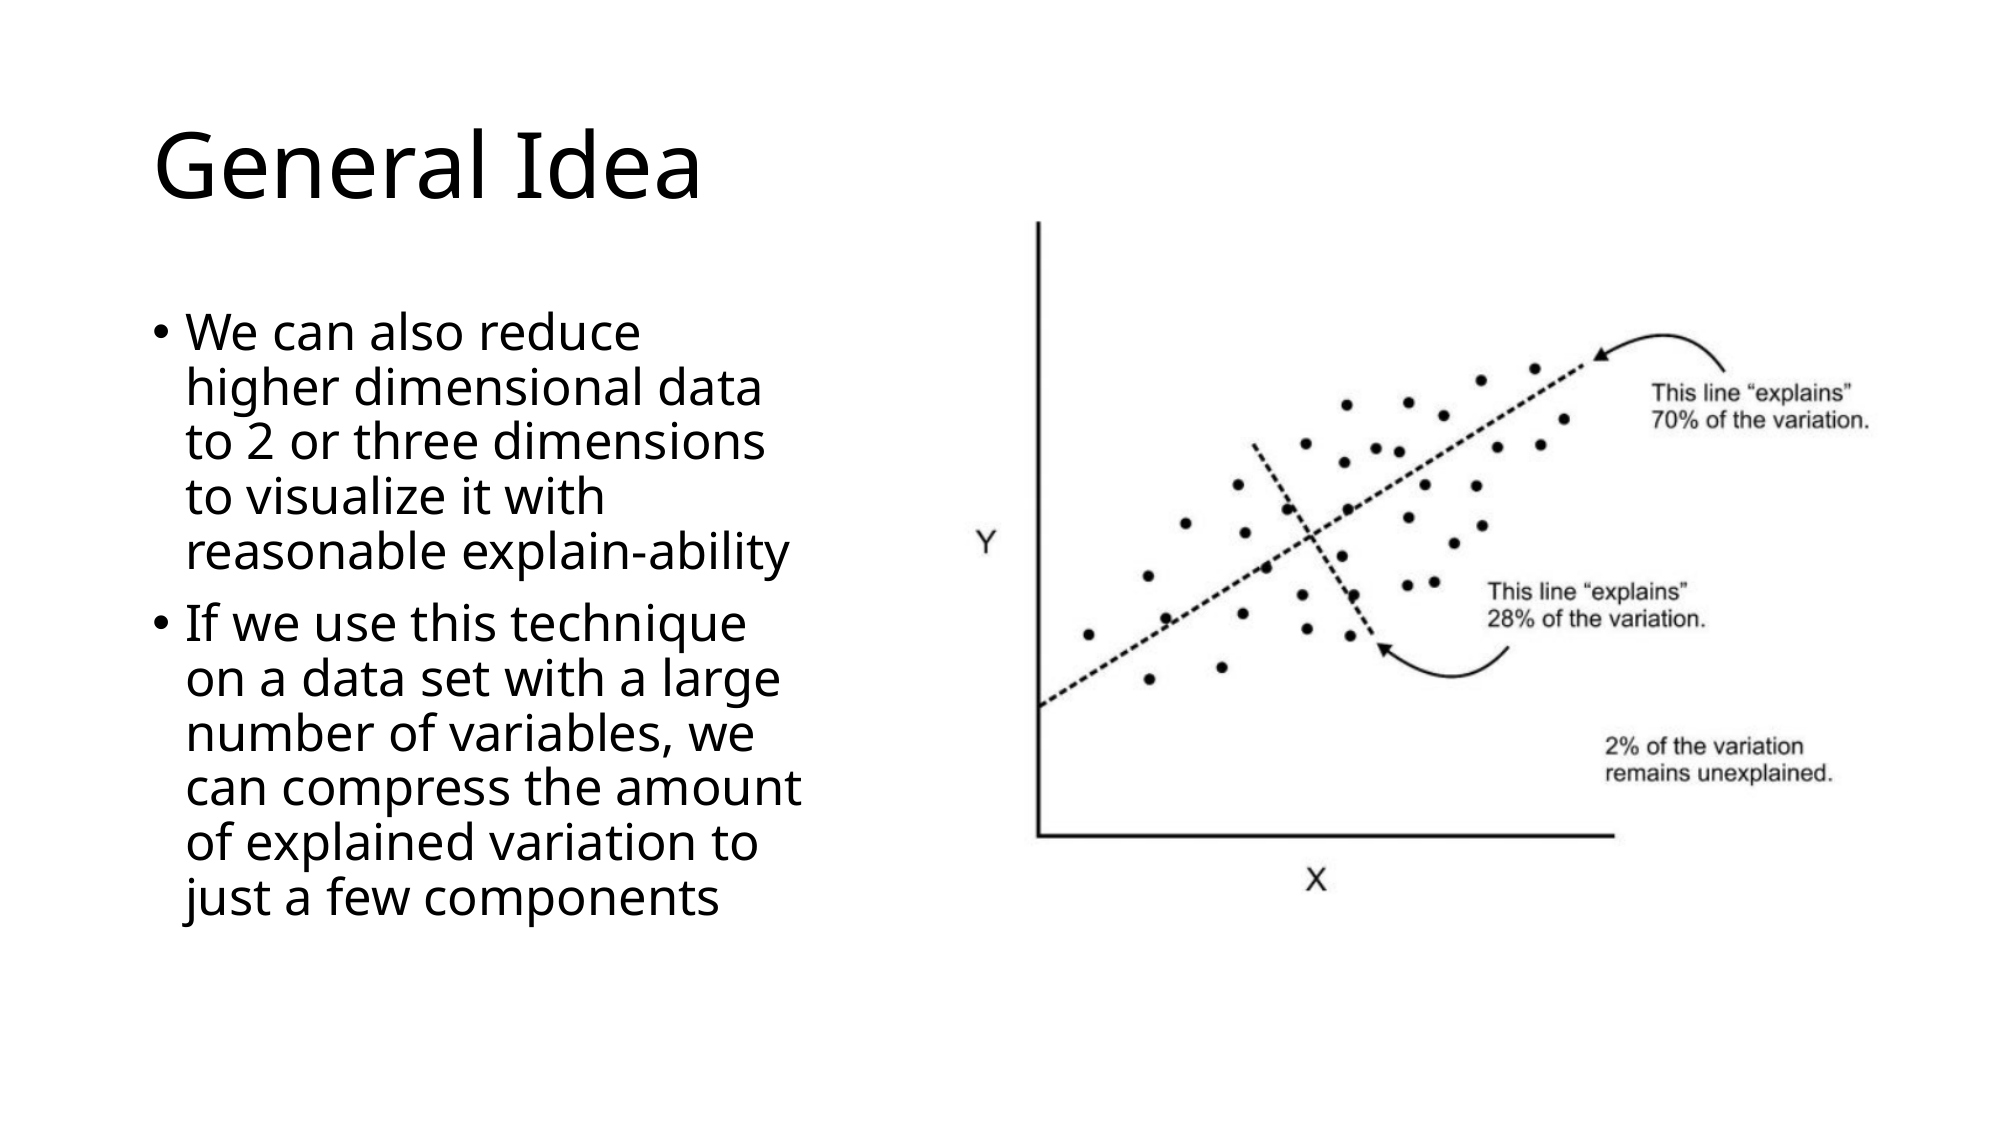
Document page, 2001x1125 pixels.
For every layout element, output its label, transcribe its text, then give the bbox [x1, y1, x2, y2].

title General Idea [137, 59, 1863, 278]
picture [905, 189, 1892, 935]
list We can also reduce higher dimensional data to 2 or three dimensions to visualize it with reasonable explain-ability If we use this technique on a data set with a large number of variables, we can compress the amount of explained variation to just a few components [137, 299, 822, 1014]
